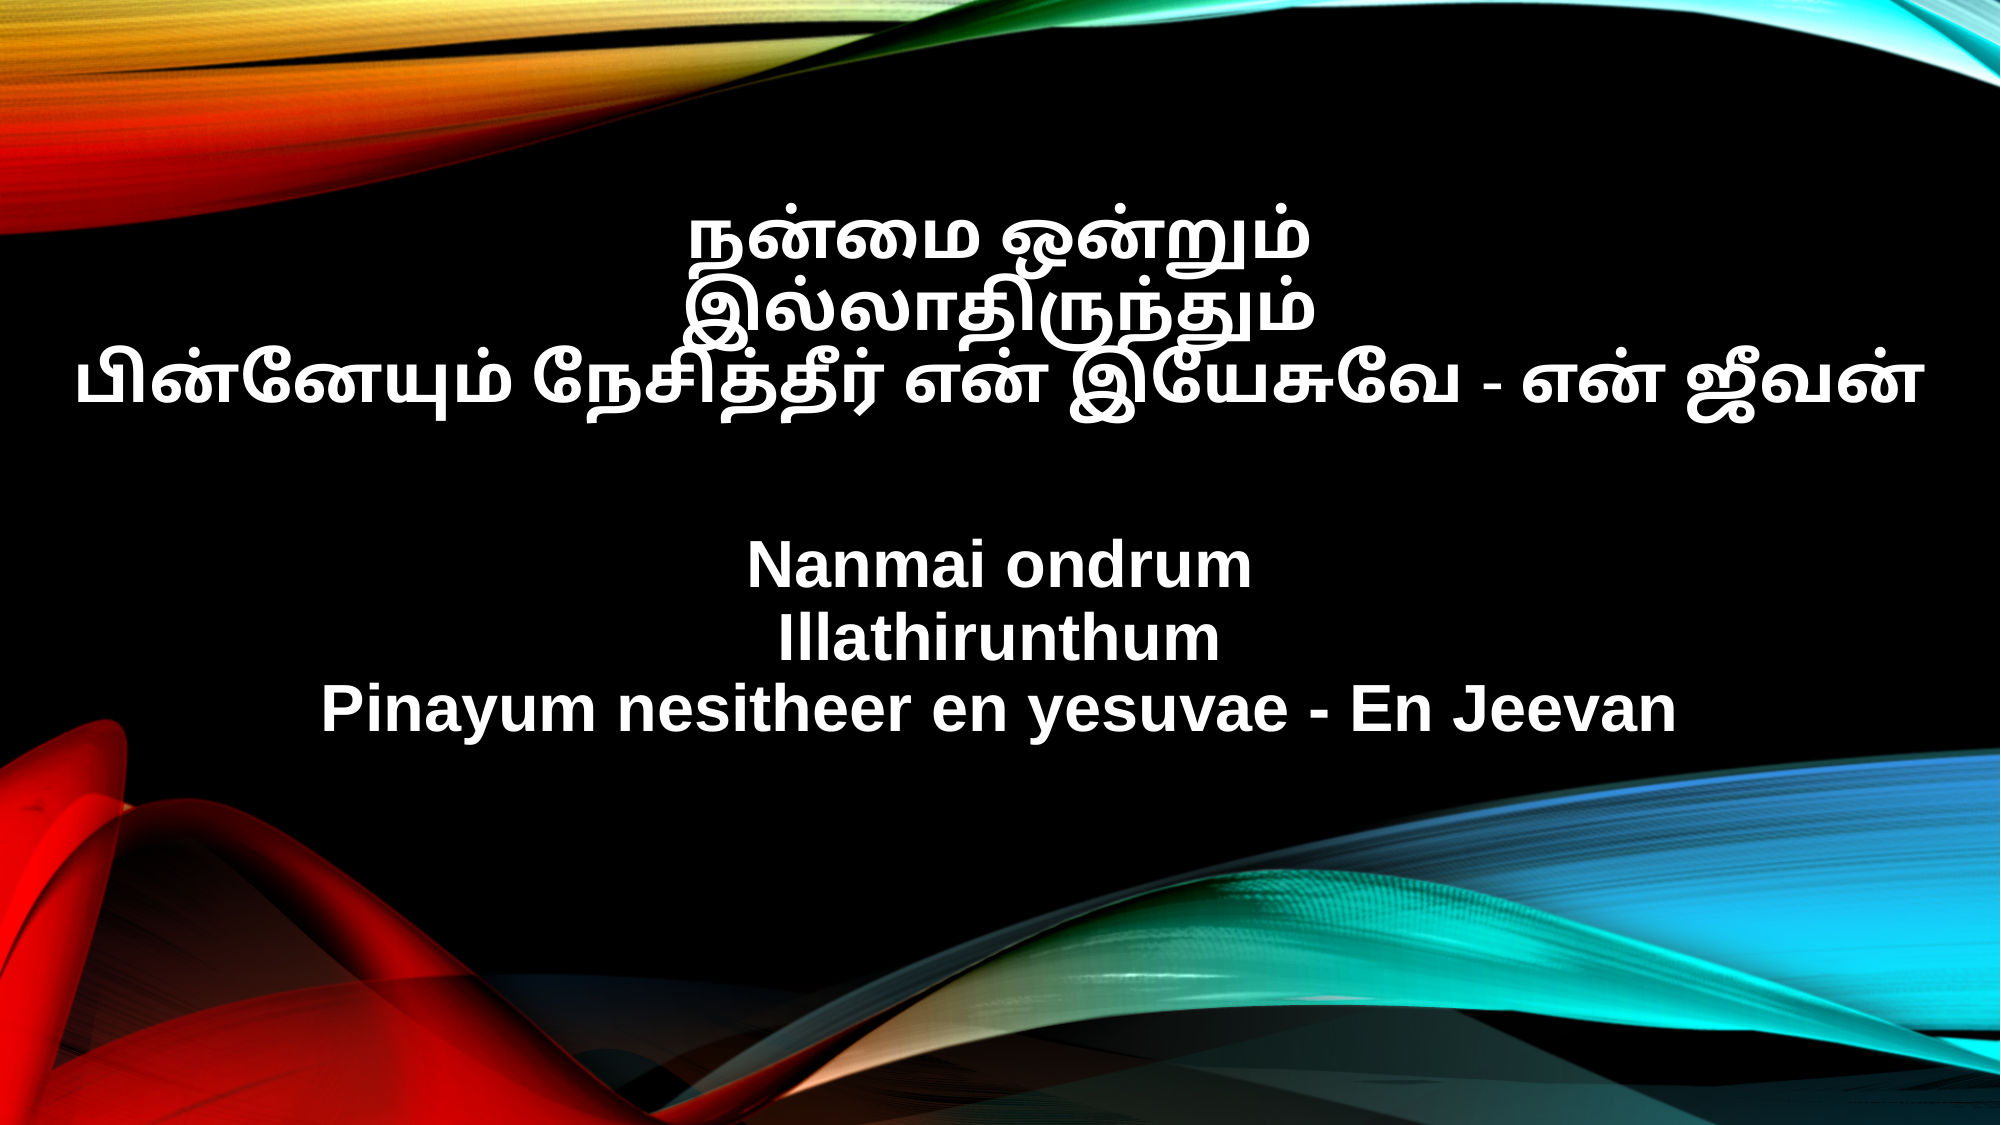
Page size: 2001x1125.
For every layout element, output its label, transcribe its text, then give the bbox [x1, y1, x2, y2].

subtitle நன்மை ஒன்றும் இல்லாதிருந்தும் பின்னேயும் நேசித்தீர் என் இயேசுவே - என் ஜீவன் Nanmai ondrum Illathirunthum Pinayum nesitheer en yesuvae - En Jeevan [0, 0, 2000, 1125]
